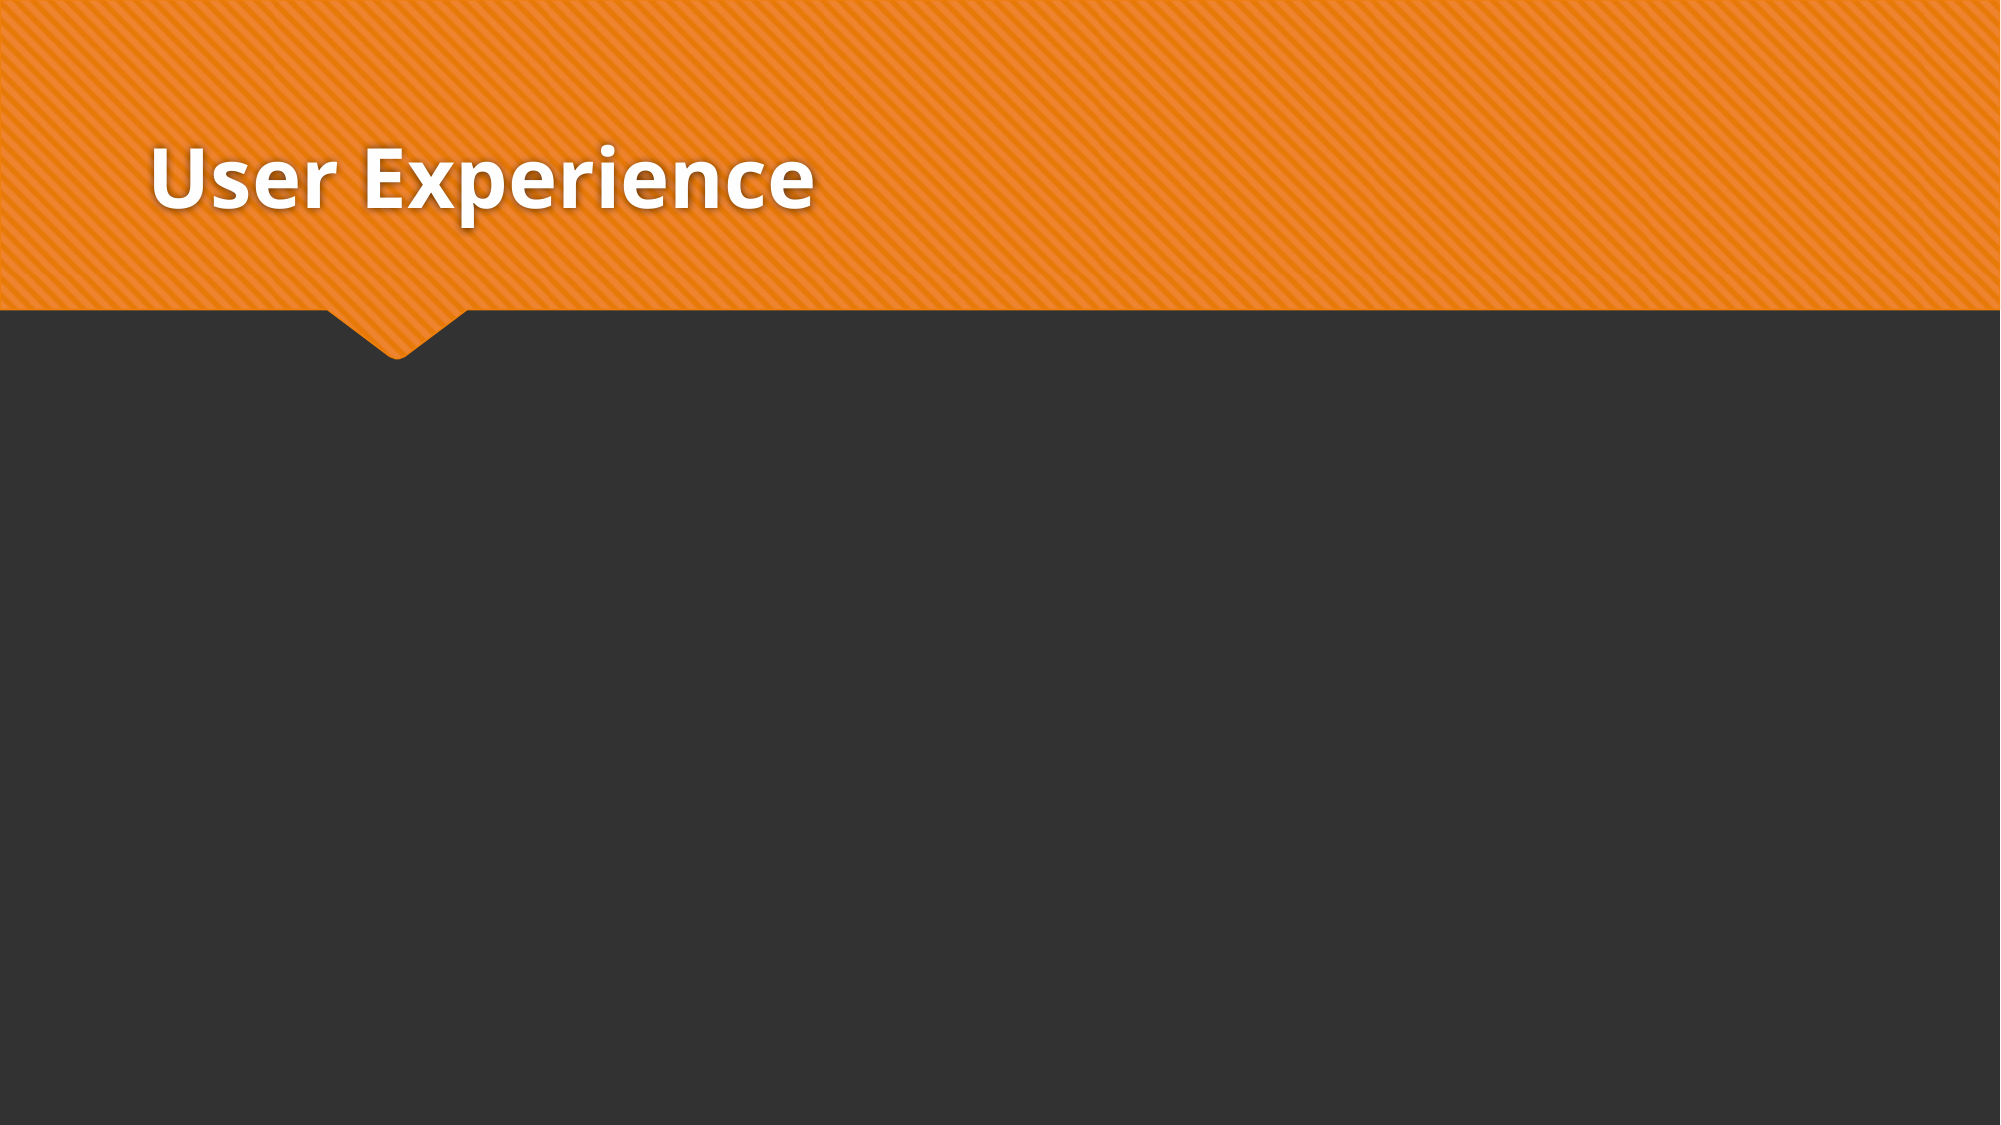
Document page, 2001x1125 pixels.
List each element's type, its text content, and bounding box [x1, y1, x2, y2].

title User Experience [132, 73, 1868, 233]
